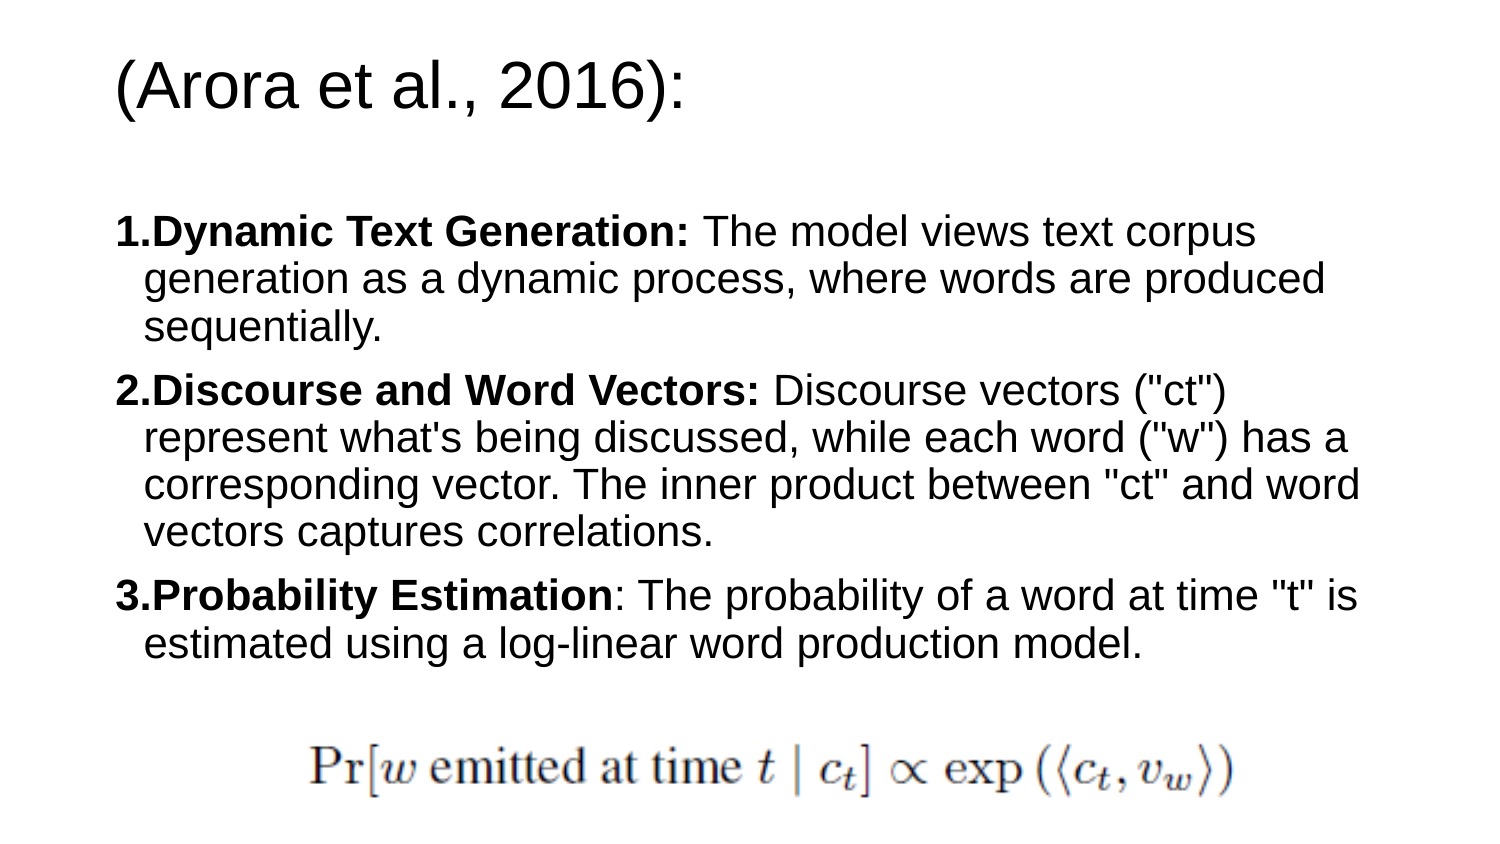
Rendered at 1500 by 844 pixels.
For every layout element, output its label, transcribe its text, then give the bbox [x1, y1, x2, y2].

title (Arora et al., 2016): [103, 44, 1397, 203]
list Dynamic Text Generation: The model views text corpus generation as a dynamic process, where words are produced sequentially. Discourse and Word Vectors: Discourse vectors ("ct") represent what's being discussed, while each word ("w") has a corresponding vector. The inner product between "ct" and word vectors captures correlations. Probability Estimation: The probability of a word at time "t" is estimated using a log-linear word production model. [103, 203, 1397, 760]
picture [251, 692, 1249, 830]
